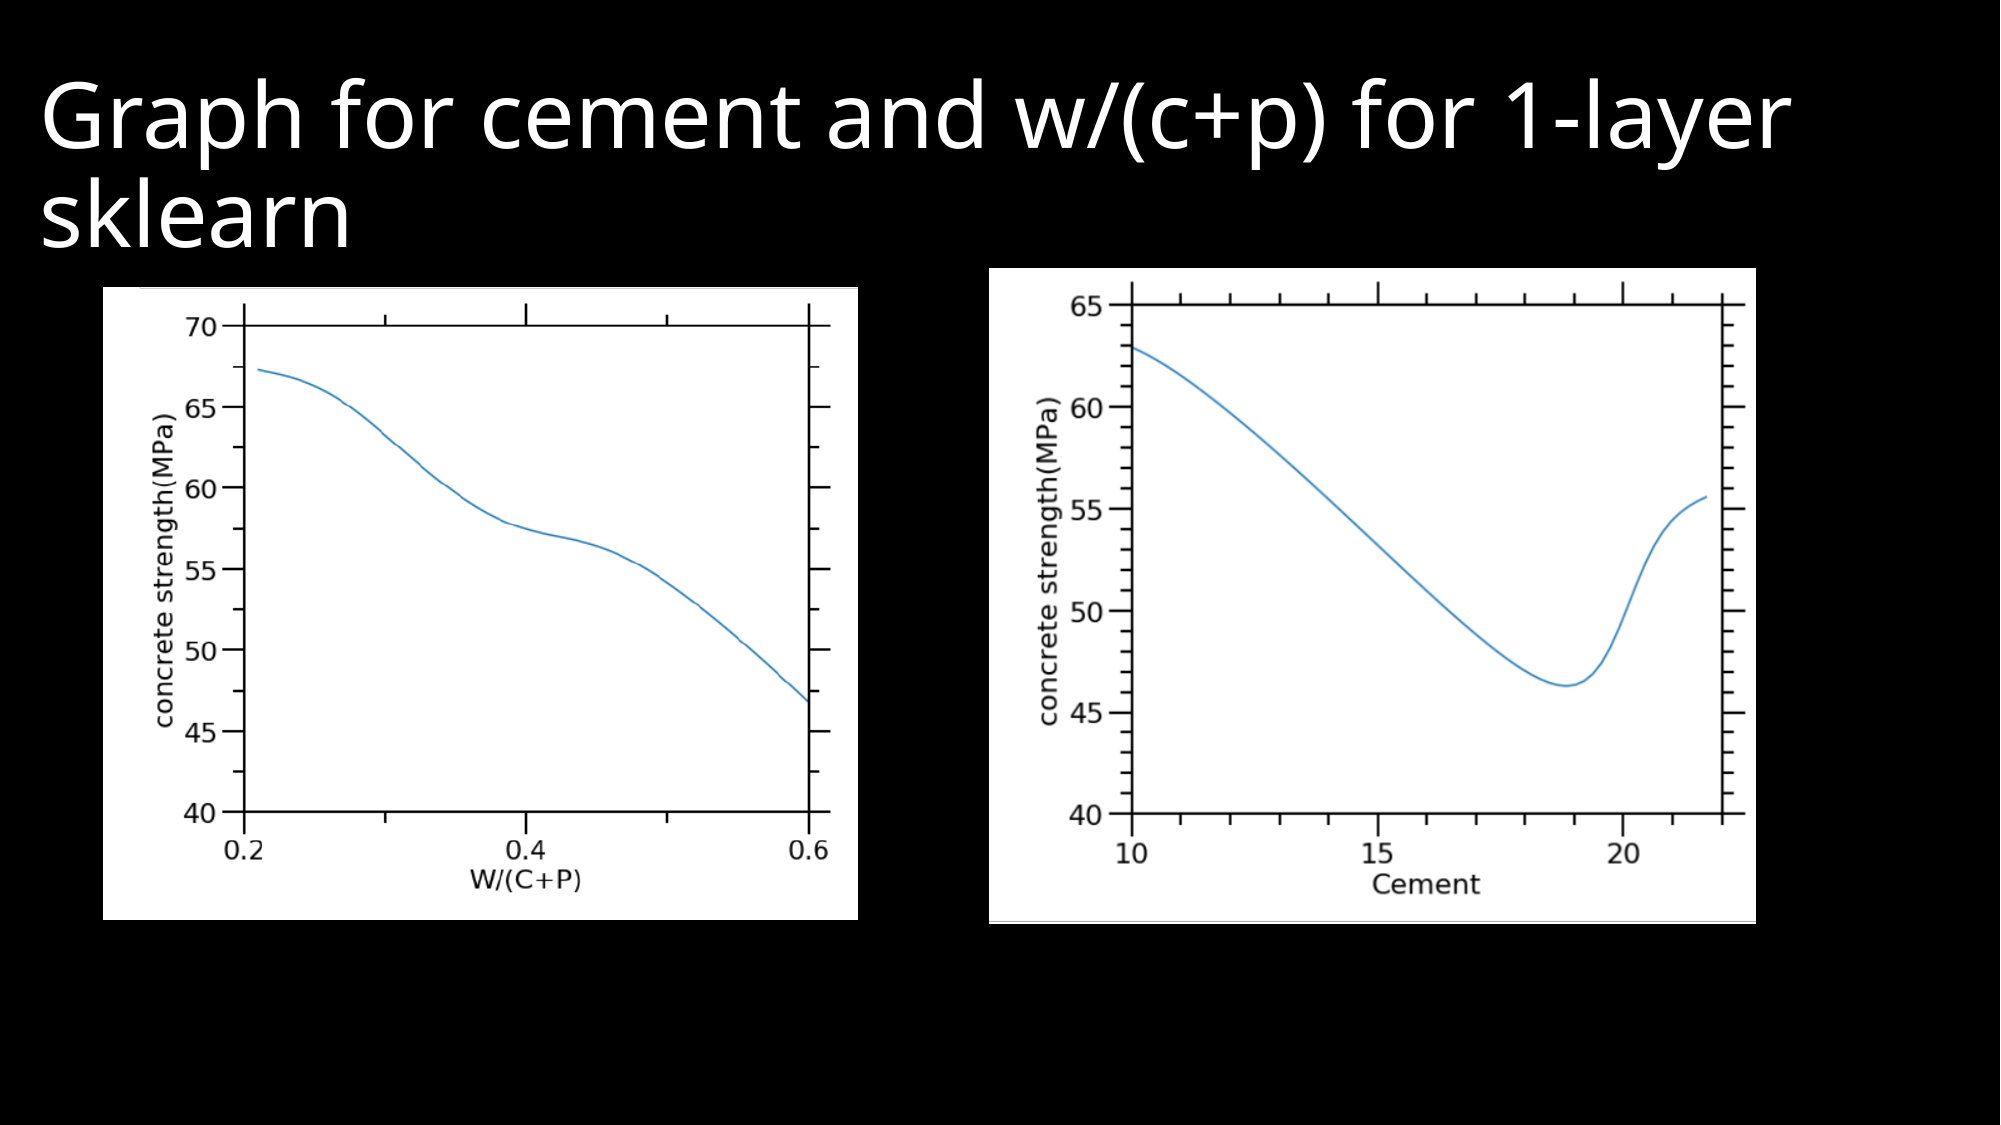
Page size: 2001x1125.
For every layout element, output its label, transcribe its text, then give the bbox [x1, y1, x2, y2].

title Graph for cement and w/(c+p) for 1-layer sklearn [24, 59, 1946, 278]
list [989, 268, 1756, 924]
picture [103, 287, 858, 920]
